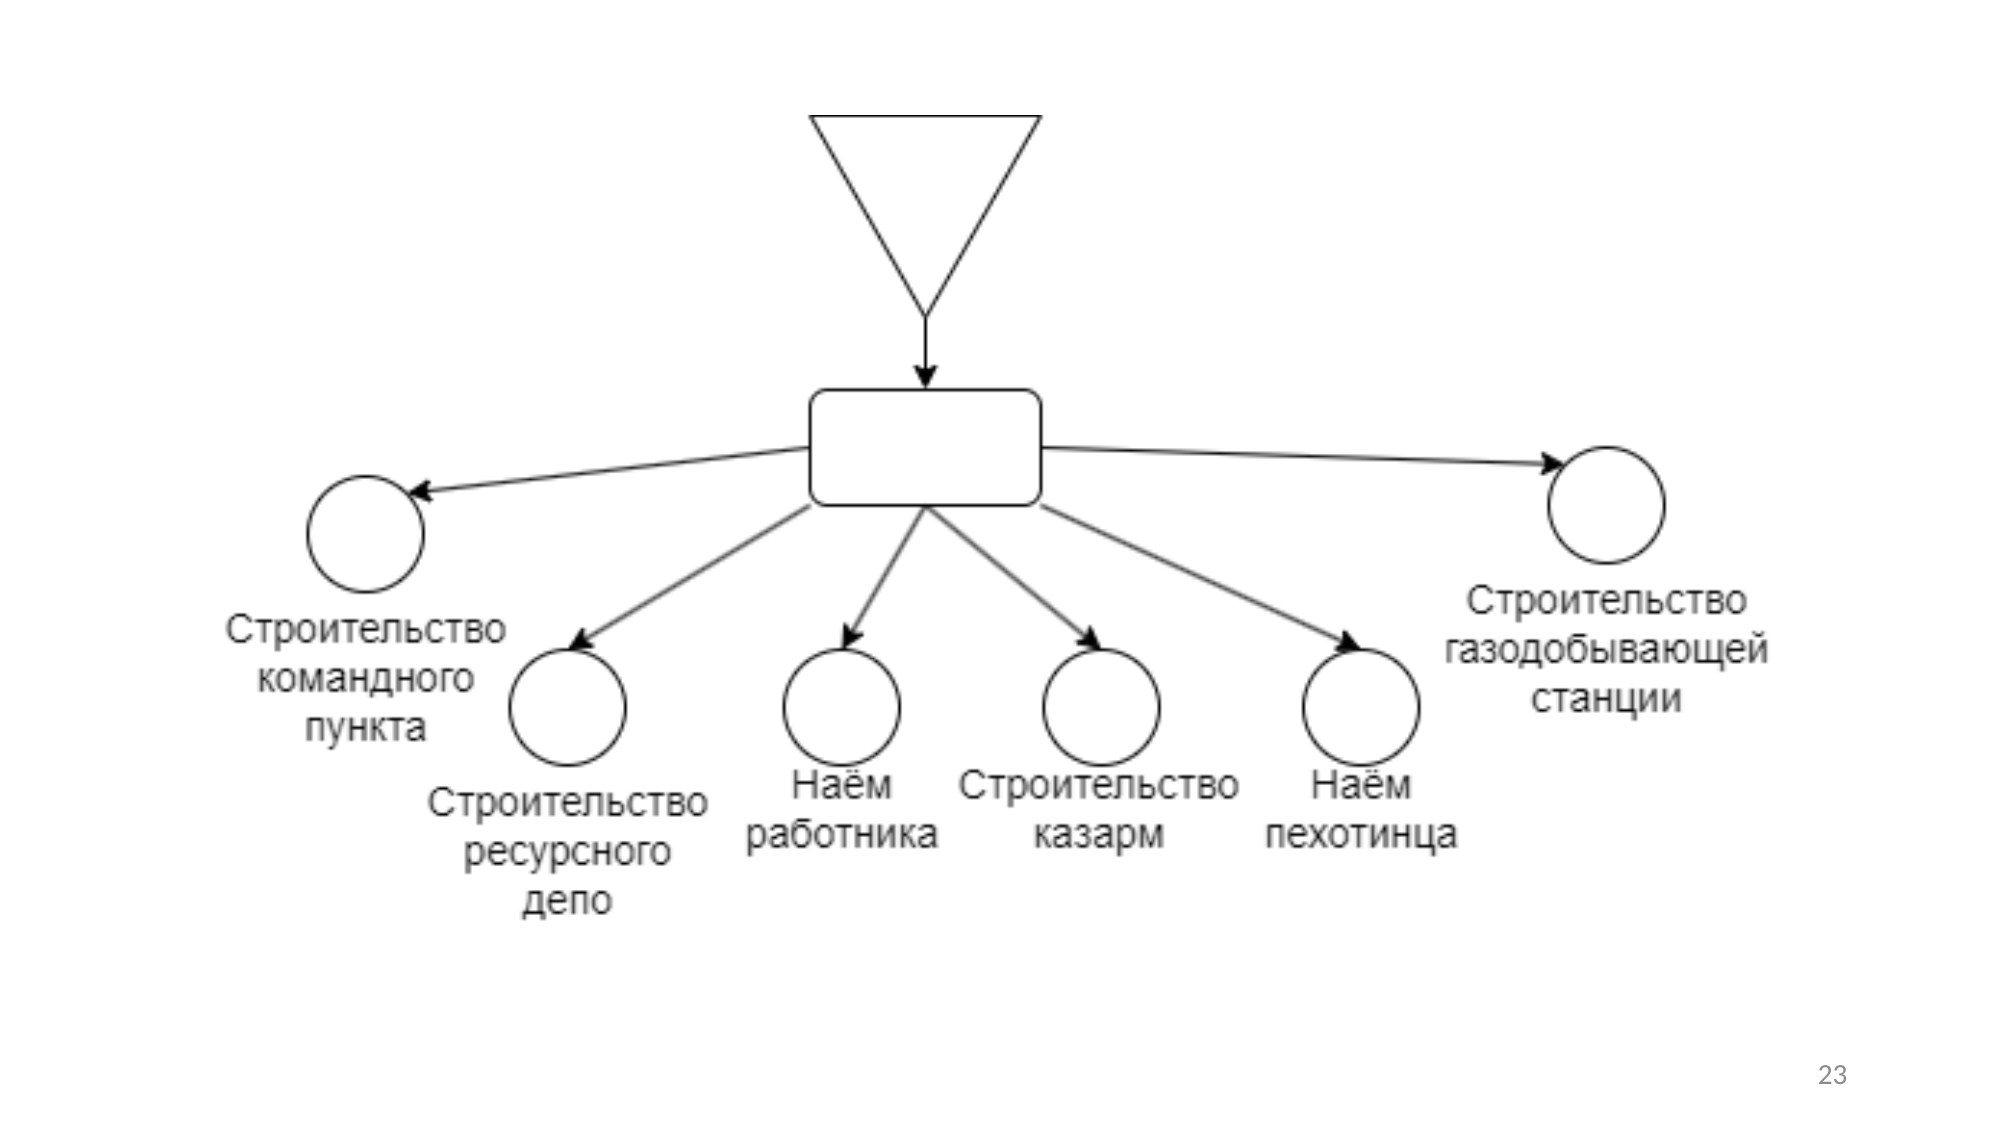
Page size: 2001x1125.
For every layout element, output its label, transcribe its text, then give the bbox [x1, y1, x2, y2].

picture [192, 115, 1811, 941]
slide_number 23 [1412, 1042, 1863, 1103]
